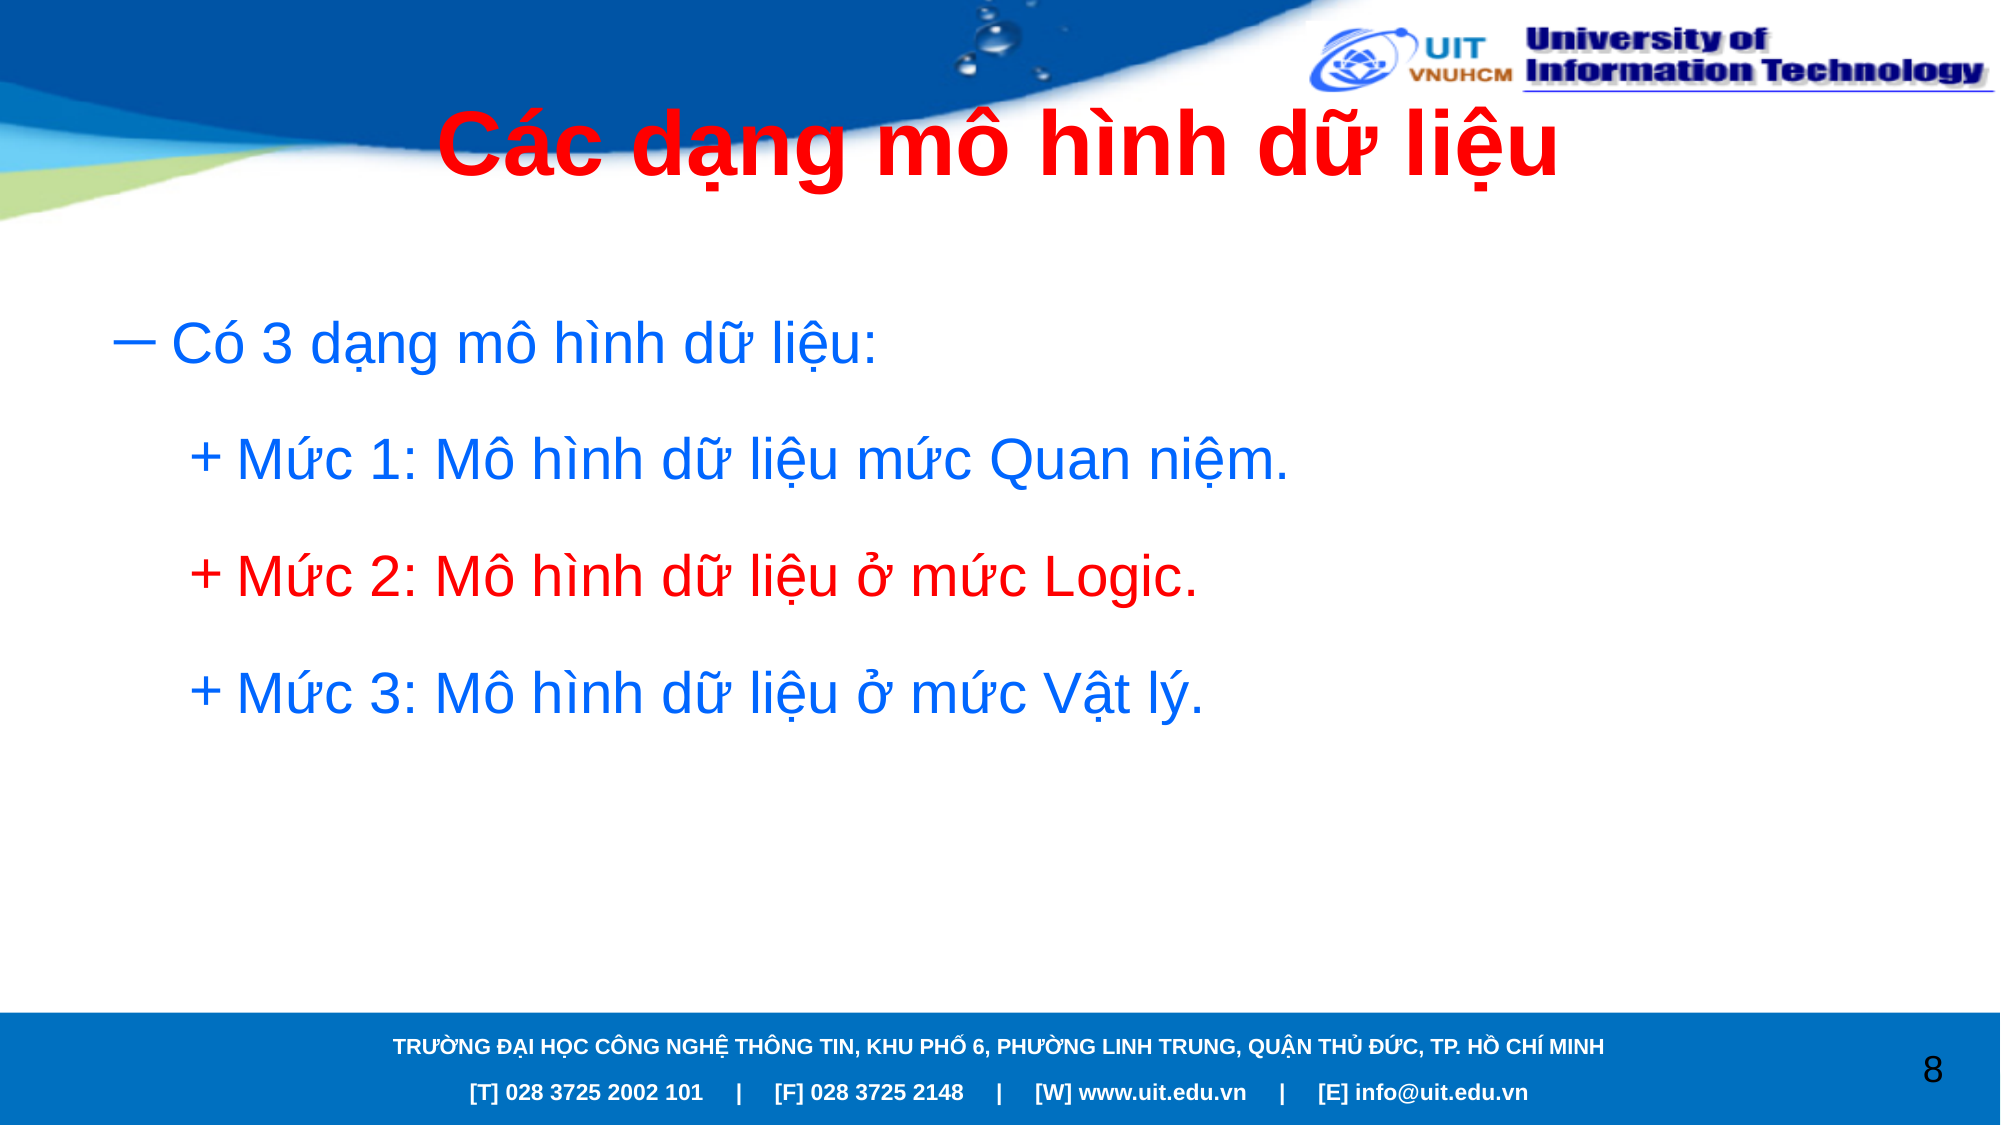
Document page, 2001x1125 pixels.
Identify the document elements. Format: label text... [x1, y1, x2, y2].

title Các dạng mô hình dữ liệu [99, 45, 1900, 233]
list Có 3 dạng mô hình dữ liệu: Mức 1: Mô hình dữ liệu mức Quan niệm. Mức 2: Mô hình dữ liệu ở mức Logic. Mức 3: Mô hình dữ liệu ở mức Vật lý. [99, 262, 1900, 1005]
picture [0, 0, 2001, 1125]
